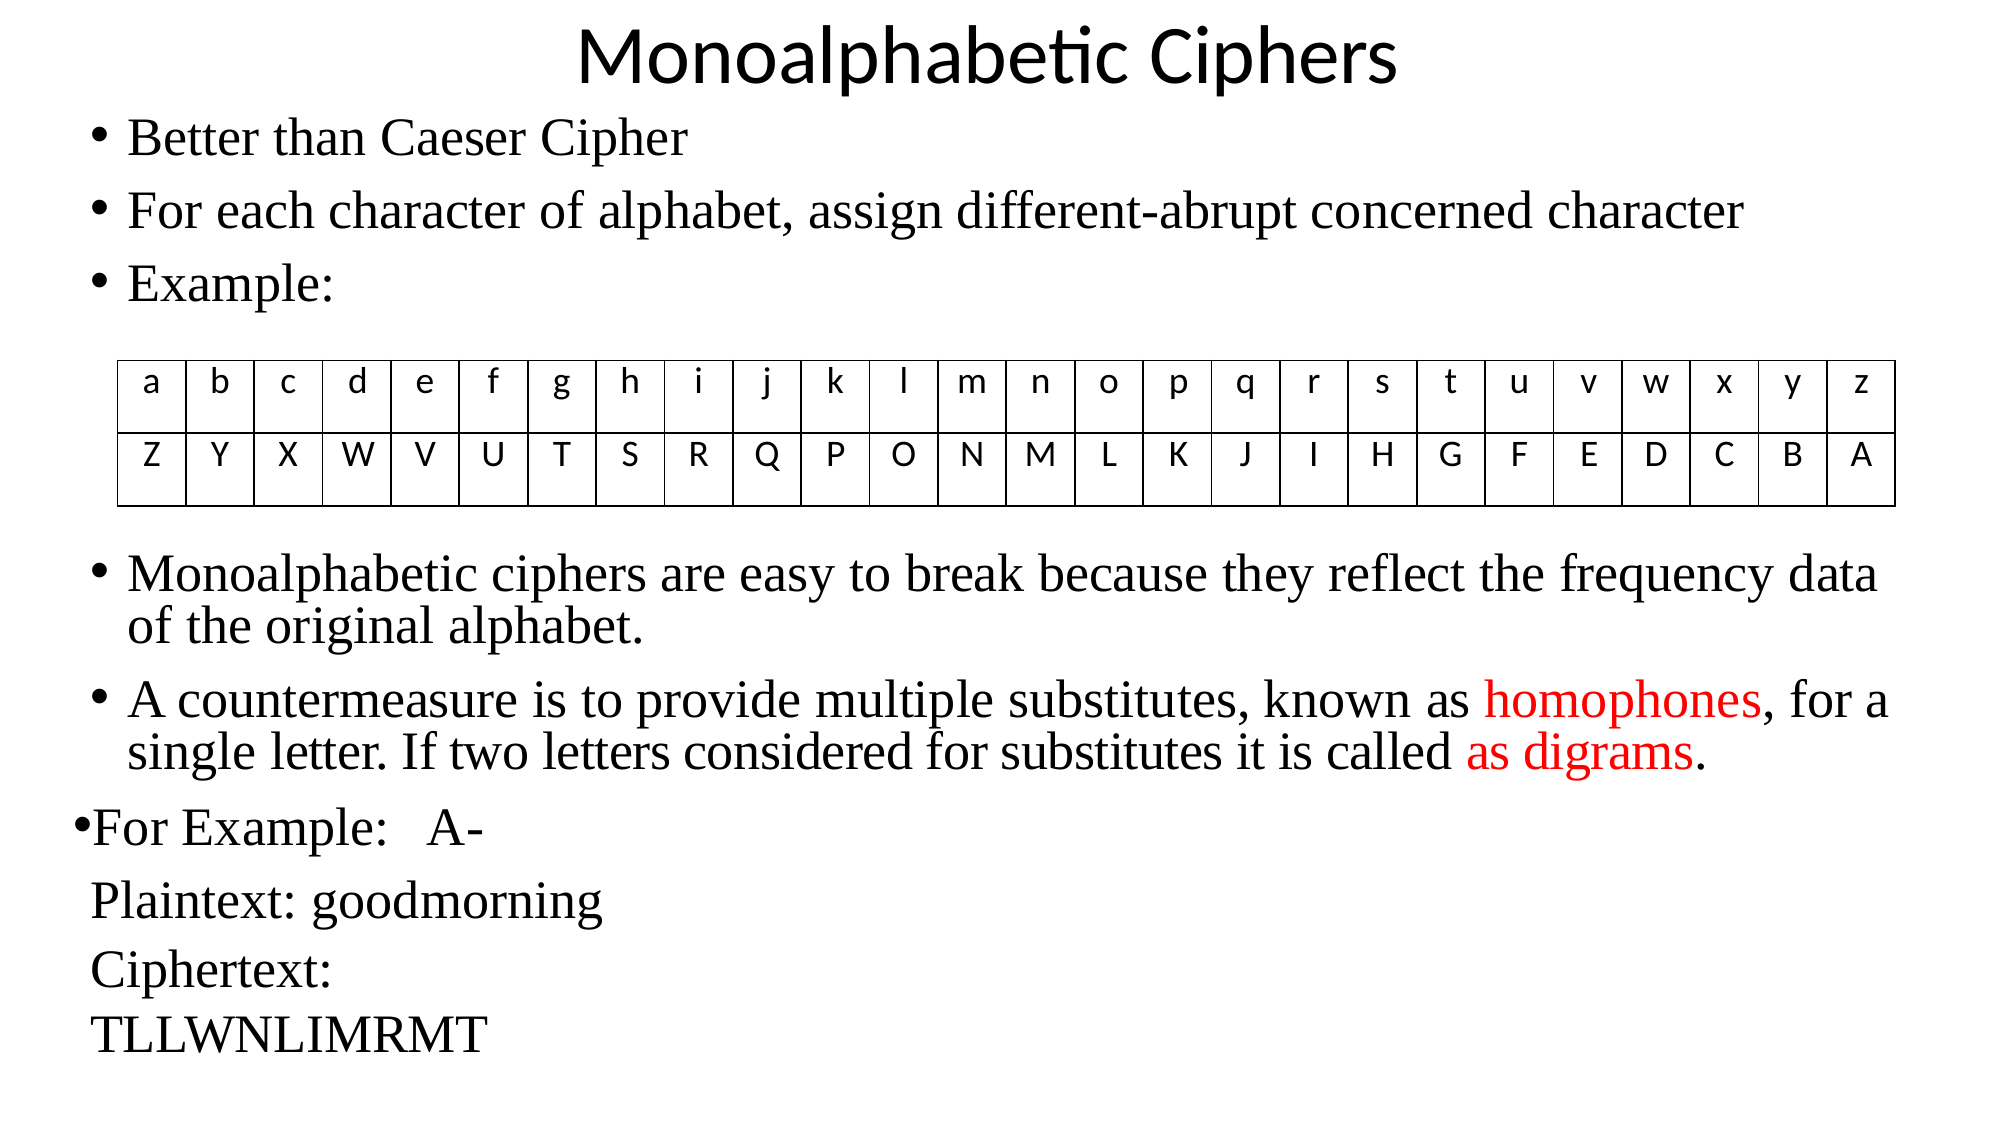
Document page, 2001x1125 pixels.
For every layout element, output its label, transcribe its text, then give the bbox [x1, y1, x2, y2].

table_header v [1554, 361, 1621, 432]
table_cell P [802, 434, 869, 505]
table_cell X [255, 434, 322, 505]
table_header t [1418, 361, 1484, 432]
table_header a [118, 361, 185, 432]
table_cell O [870, 434, 937, 505]
table_cell I [1281, 434, 1347, 505]
table_cell U [460, 434, 527, 505]
table_cell B [1759, 434, 1826, 505]
table_cell R [665, 434, 732, 505]
table_cell G [1418, 434, 1484, 505]
table_header p [1144, 361, 1211, 432]
table_header i [665, 361, 732, 432]
table_cell H [1349, 434, 1416, 505]
table_cell A [1828, 434, 1894, 505]
list Monoalphabetic ciphers are easy to break because they reflect the frequency data of the original alphabet. A countermeasure is to provide multiple substitutes, known as homophones, for a single letter. If two letters considered for substitutes it is called as digrams. For Example: A-Plaintext: goodmorning Ciphertext: TLLWNLIMRMT [73, 535, 1927, 1125]
table_cell D [1623, 434, 1689, 505]
table_header q [1212, 361, 1279, 432]
table_cell Q [734, 434, 800, 505]
table_cell M [1007, 434, 1074, 505]
table_cell T [529, 434, 595, 505]
table_header z [1828, 361, 1894, 432]
table_header m [939, 361, 1005, 432]
table_cell E [1554, 434, 1621, 505]
table_cell L [1076, 434, 1142, 505]
table_header h [597, 361, 664, 432]
table_header o [1076, 361, 1142, 432]
table_header n [1007, 361, 1074, 432]
table_cell N [939, 434, 1005, 505]
table_cell S [597, 434, 664, 505]
table_header u [1486, 361, 1553, 432]
table_cell Y [187, 434, 253, 505]
table_header x [1691, 361, 1758, 432]
table_cell K [1144, 434, 1211, 505]
table_header l [870, 361, 937, 432]
table_header f [460, 361, 527, 432]
table_header g [529, 361, 595, 432]
title Monoalphabetic Ciphers [573, 0, 1406, 91]
table_header k [802, 361, 869, 432]
table_header s [1349, 361, 1416, 432]
table_header c [255, 361, 322, 432]
table_header j [734, 361, 800, 432]
text_box Better than Caeser Cipher For each character of alphabet, assign different-abrupt concerned character Example: [87, 91, 1750, 312]
table_cell C [1691, 434, 1758, 505]
table_cell W [323, 434, 390, 505]
table_header y [1759, 361, 1826, 432]
table_header d [323, 361, 390, 432]
table_header b [187, 361, 253, 432]
table_header r [1281, 361, 1347, 432]
table_header w [1623, 361, 1689, 432]
table_cell V [392, 434, 458, 505]
table_cell J [1212, 434, 1279, 505]
table_cell Z [118, 434, 185, 505]
table_header e [392, 361, 458, 432]
table_cell F [1486, 434, 1553, 505]
